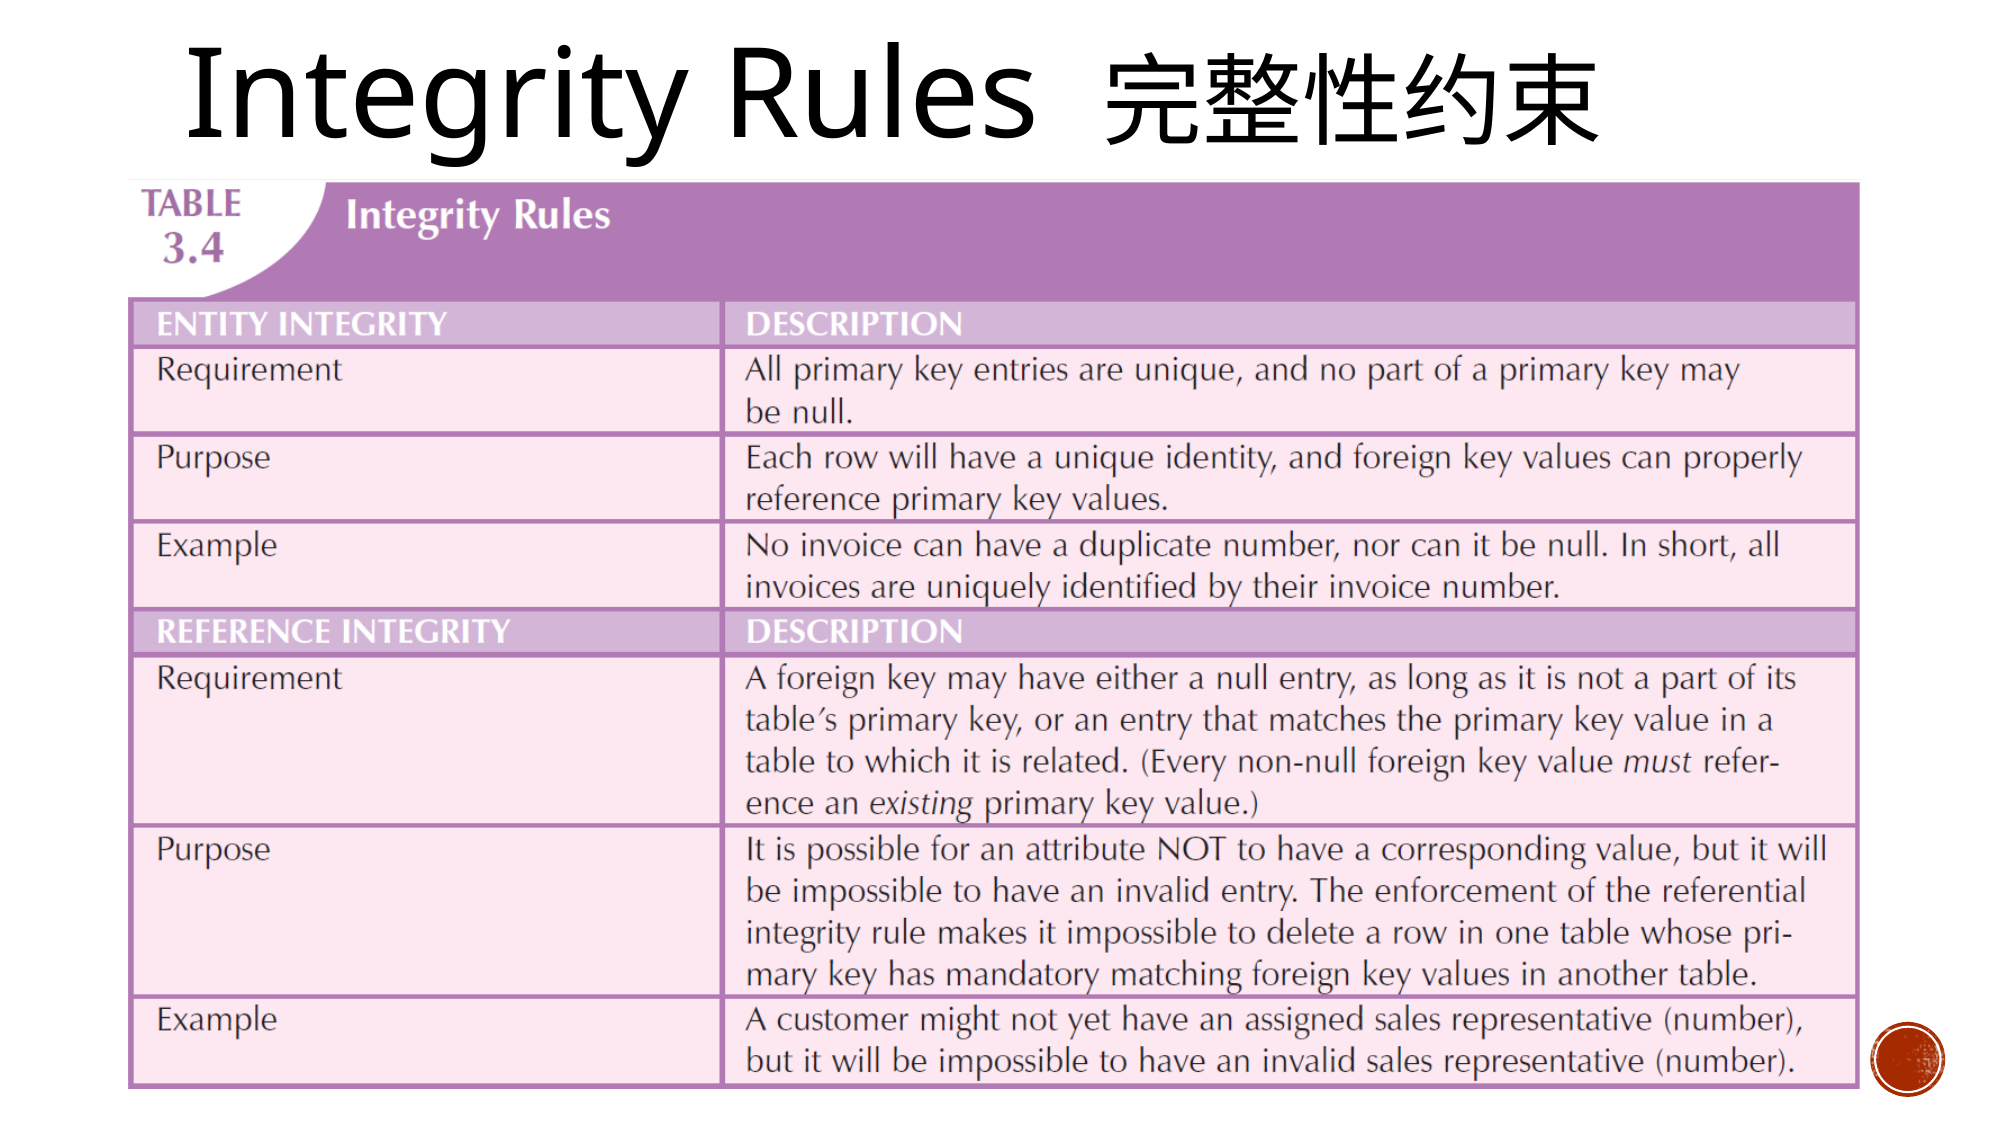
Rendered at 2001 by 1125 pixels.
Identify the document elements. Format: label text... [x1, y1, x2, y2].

title Integrity Rules 完整性约束 [169, 15, 1820, 179]
picture [127, 179, 1862, 1089]
